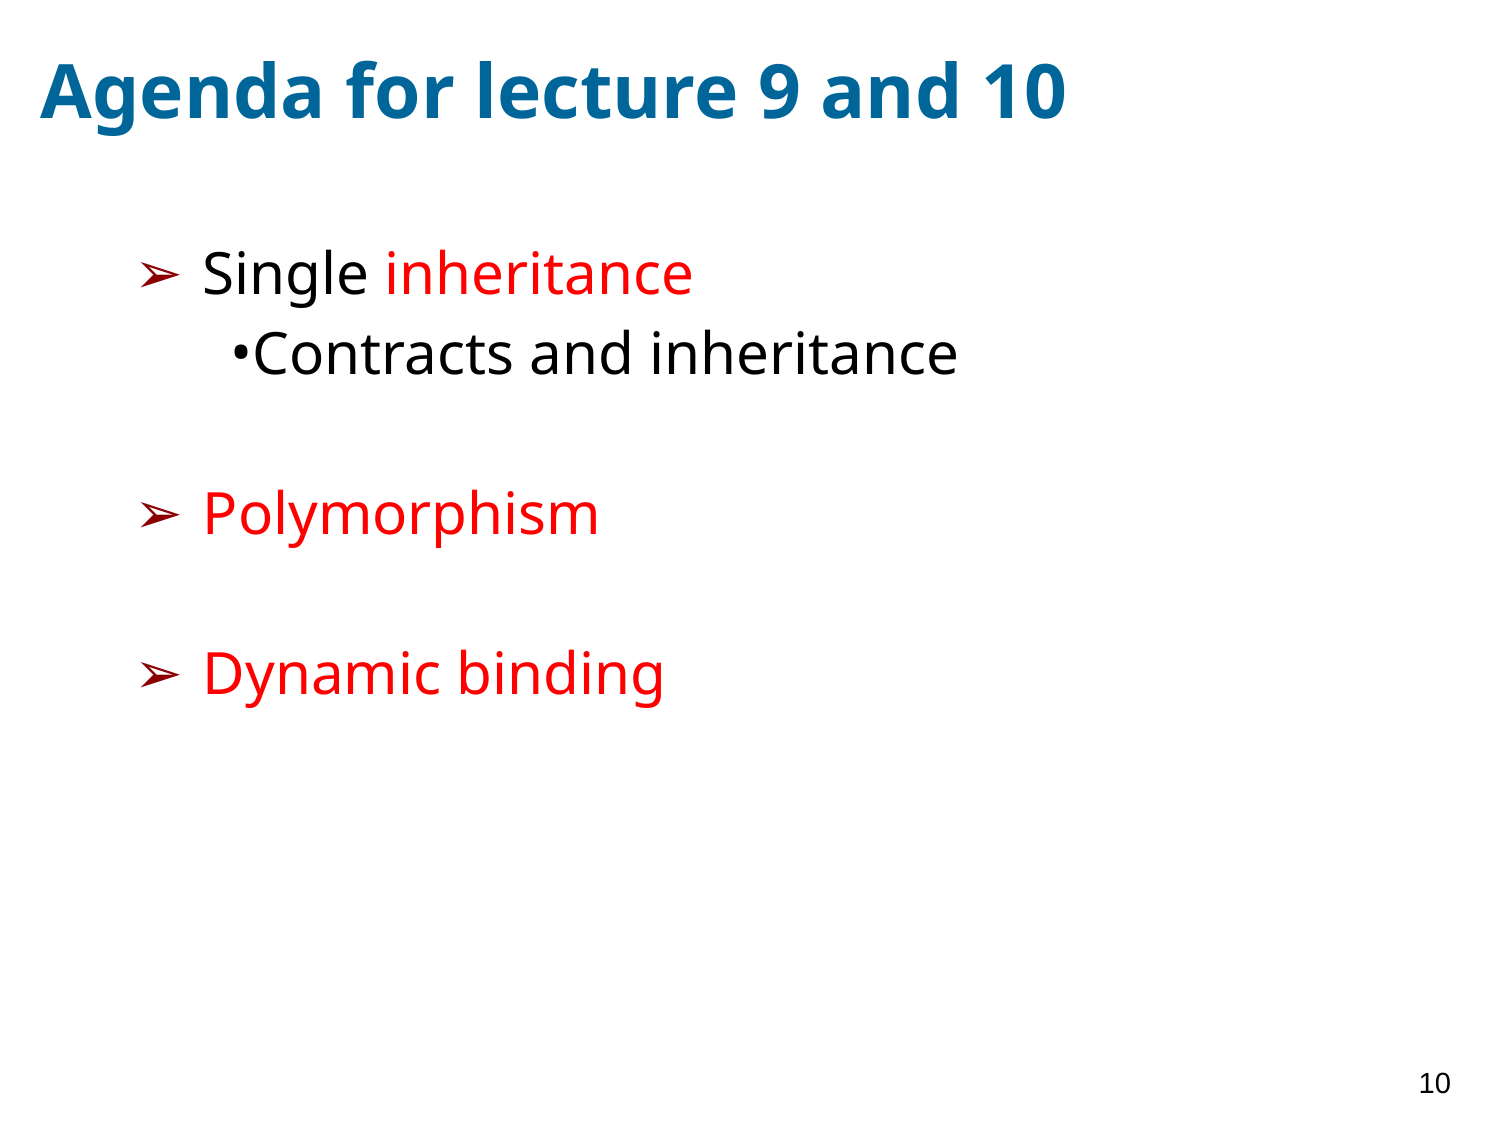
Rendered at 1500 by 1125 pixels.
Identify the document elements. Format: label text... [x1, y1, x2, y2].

title Agenda for lecture 9 and 10 [40, 53, 1344, 125]
list Single inheritance Contracts and inheritance Polymorphism Dynamic binding [40, 144, 1451, 1070]
slide_number 10 [1403, 1038, 1494, 1125]
